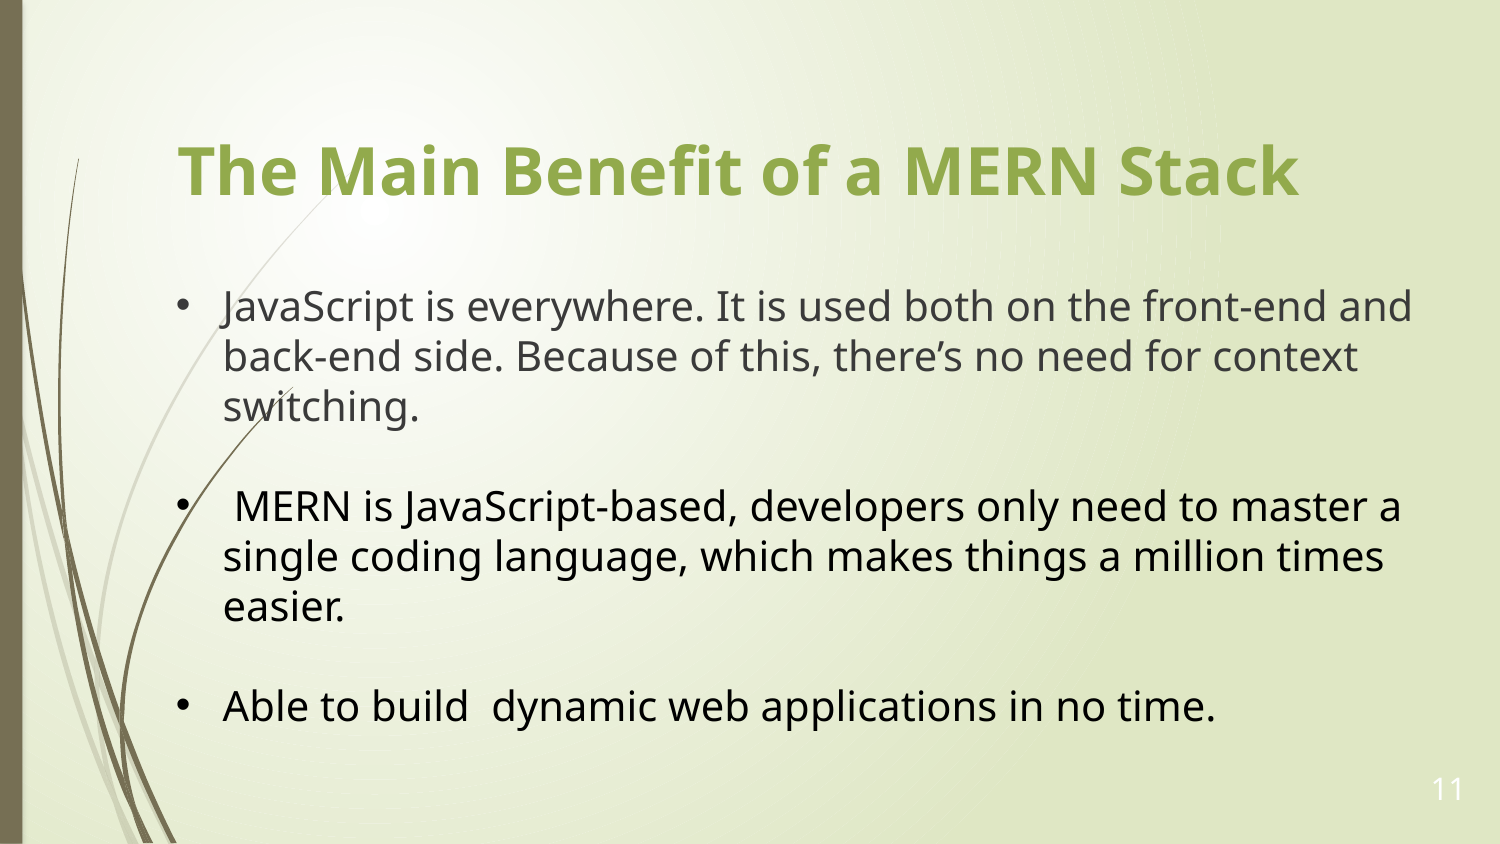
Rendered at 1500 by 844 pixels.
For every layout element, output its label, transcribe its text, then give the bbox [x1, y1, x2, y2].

slide_number 11 [1395, 736, 1500, 844]
text_box The Main Benefit of a MERN Stack [162, 121, 1325, 271]
text_box JavaScript is everywhere. It is used both on the front-end and back-end side. Because of this, there’s no need for context switching. MERN is JavaScript-based, developers only need to master a single coding language, which makes things a million times easier. Able to build dynamic web applications in no time. [161, 271, 1449, 737]
